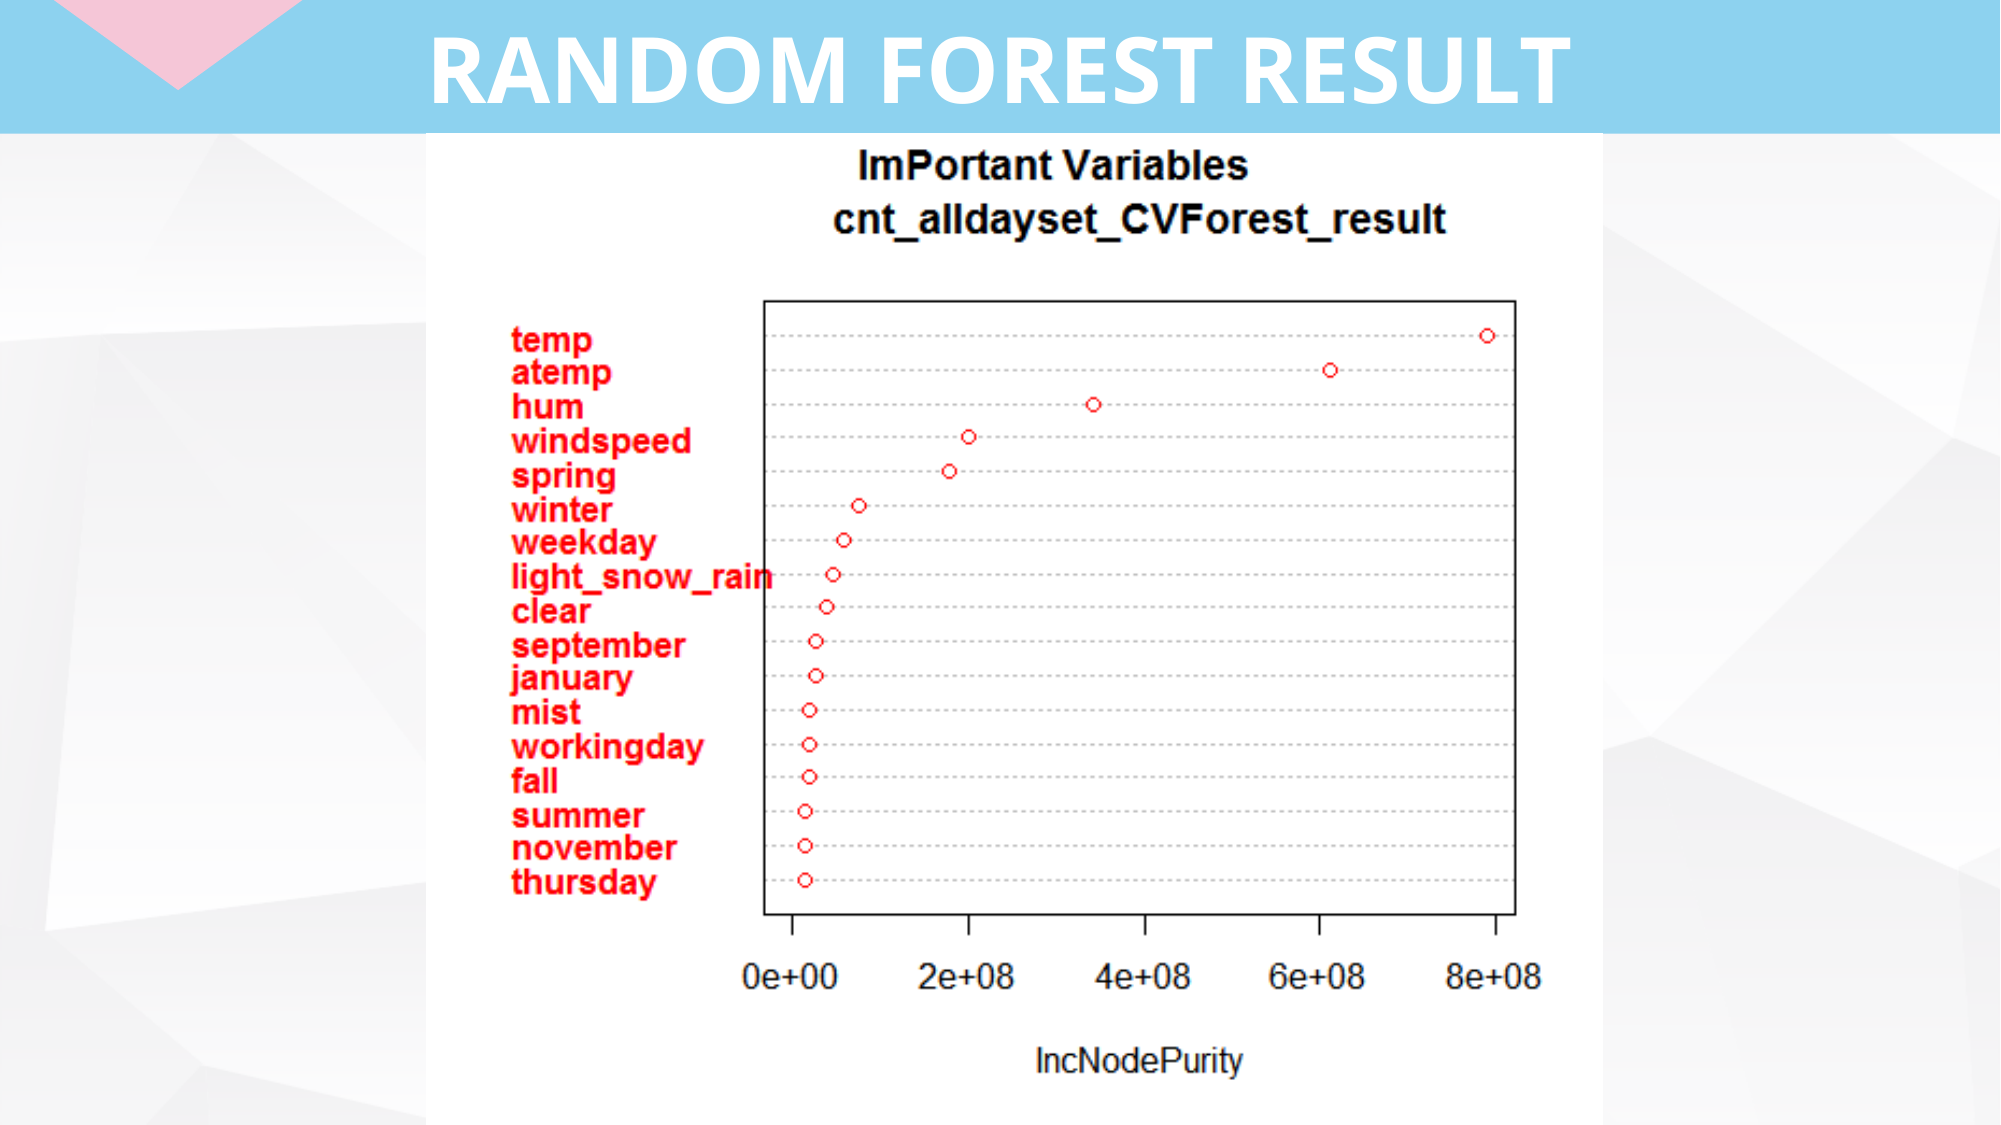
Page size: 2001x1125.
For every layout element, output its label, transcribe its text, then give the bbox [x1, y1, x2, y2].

picture [0, 0, 2001, 1125]
text_box [52, 0, 305, 92]
text_box RANDOM FOREST RESULT [0, 0, 2000, 135]
